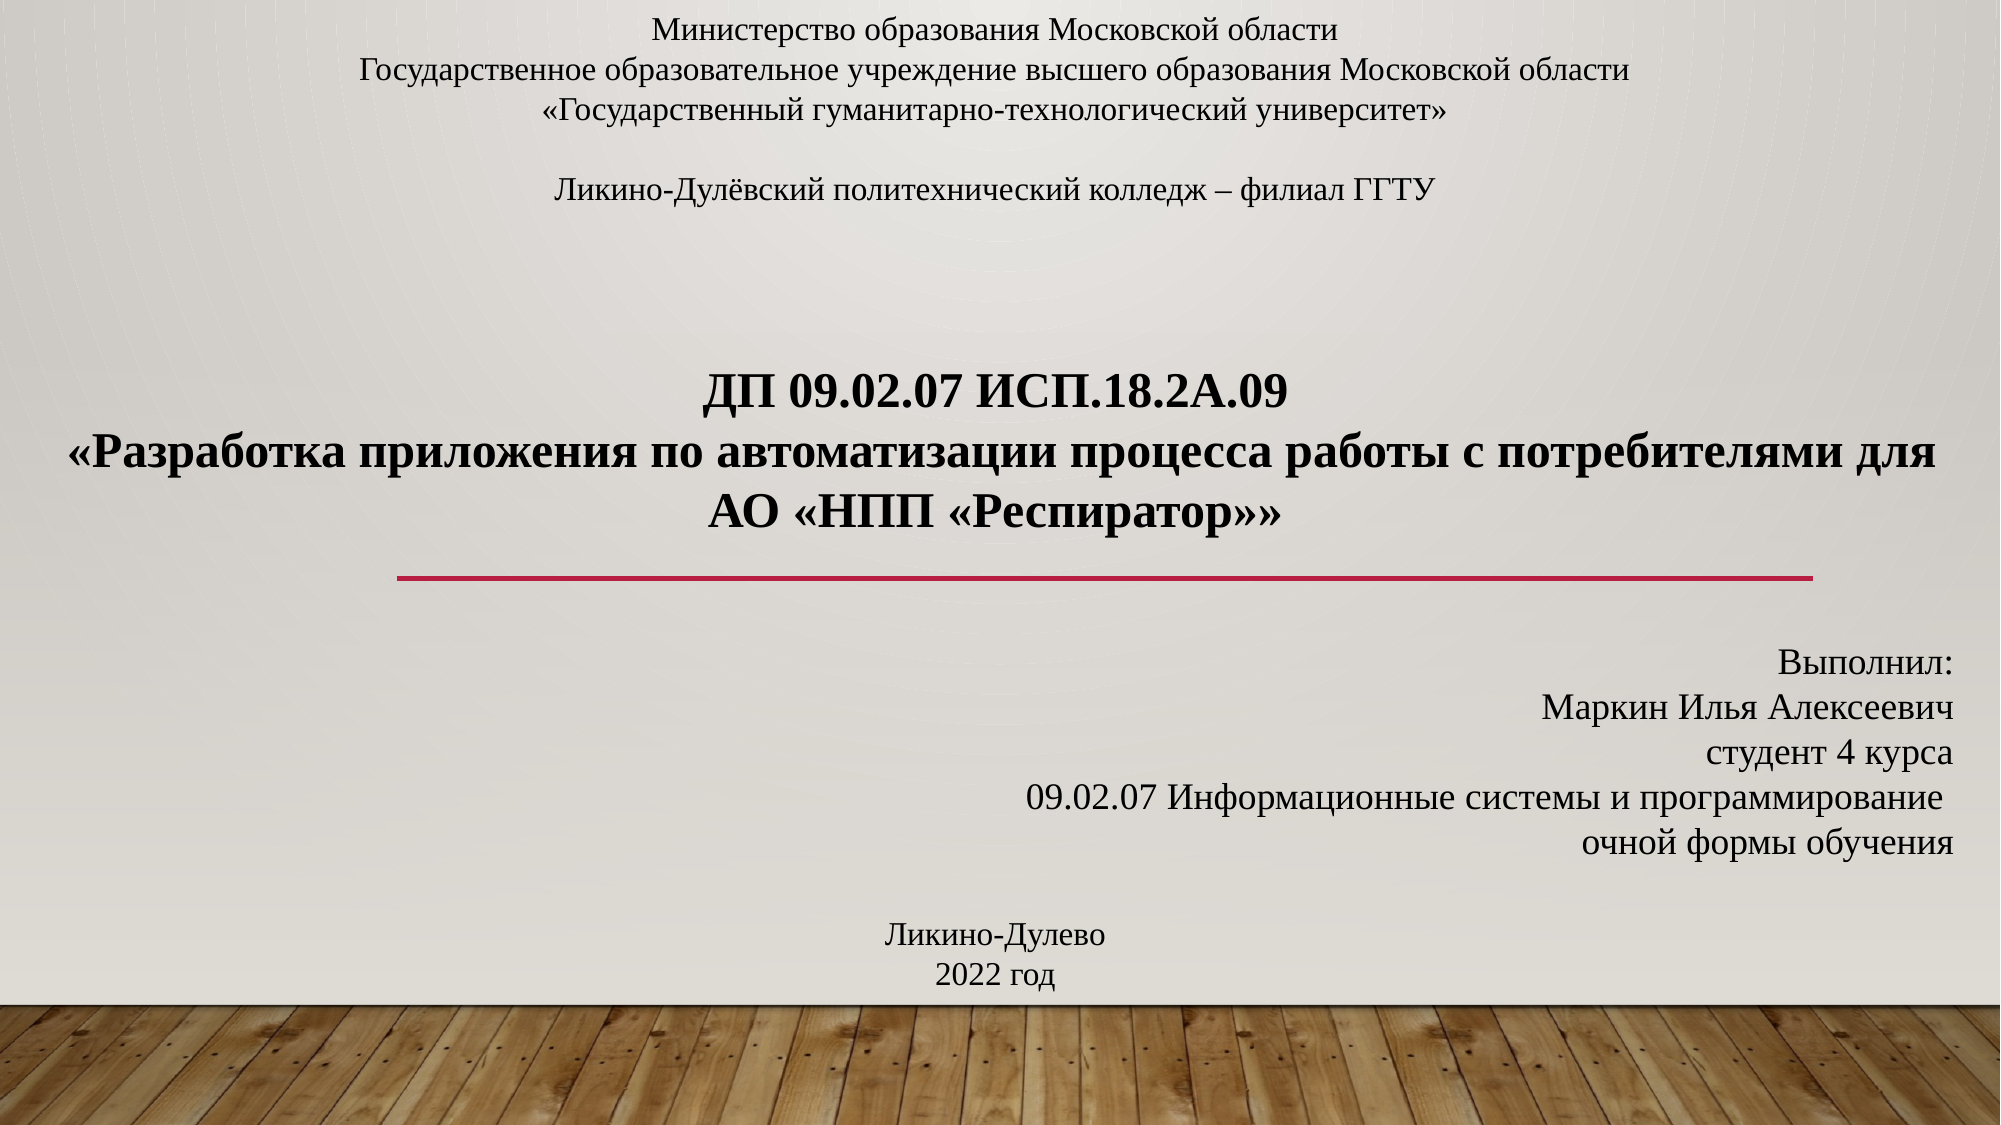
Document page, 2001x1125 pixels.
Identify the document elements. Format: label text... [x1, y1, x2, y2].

picture [0, 1005, 2000, 1125]
text_box Министерство образования Московской области Государственное образовательное учреждение высшего образования Московской области «Государственный гуманитарно-технологический университет» Ликино-Дулёвский политехнический колледж – филиал ГГТУ ДП 09.02.07 ИСП.18.2А.09 «Разработка приложения по автоматизации процесса работы с потребителями для АО «НПП «Респиратор»» Выполнил: Маркин Илья Алексеевич студент 4 курса 09.02.07 Информационные системы и программирование очной формы обучения Ликино-Дулево 2022 год [22, 0, 1969, 1000]
